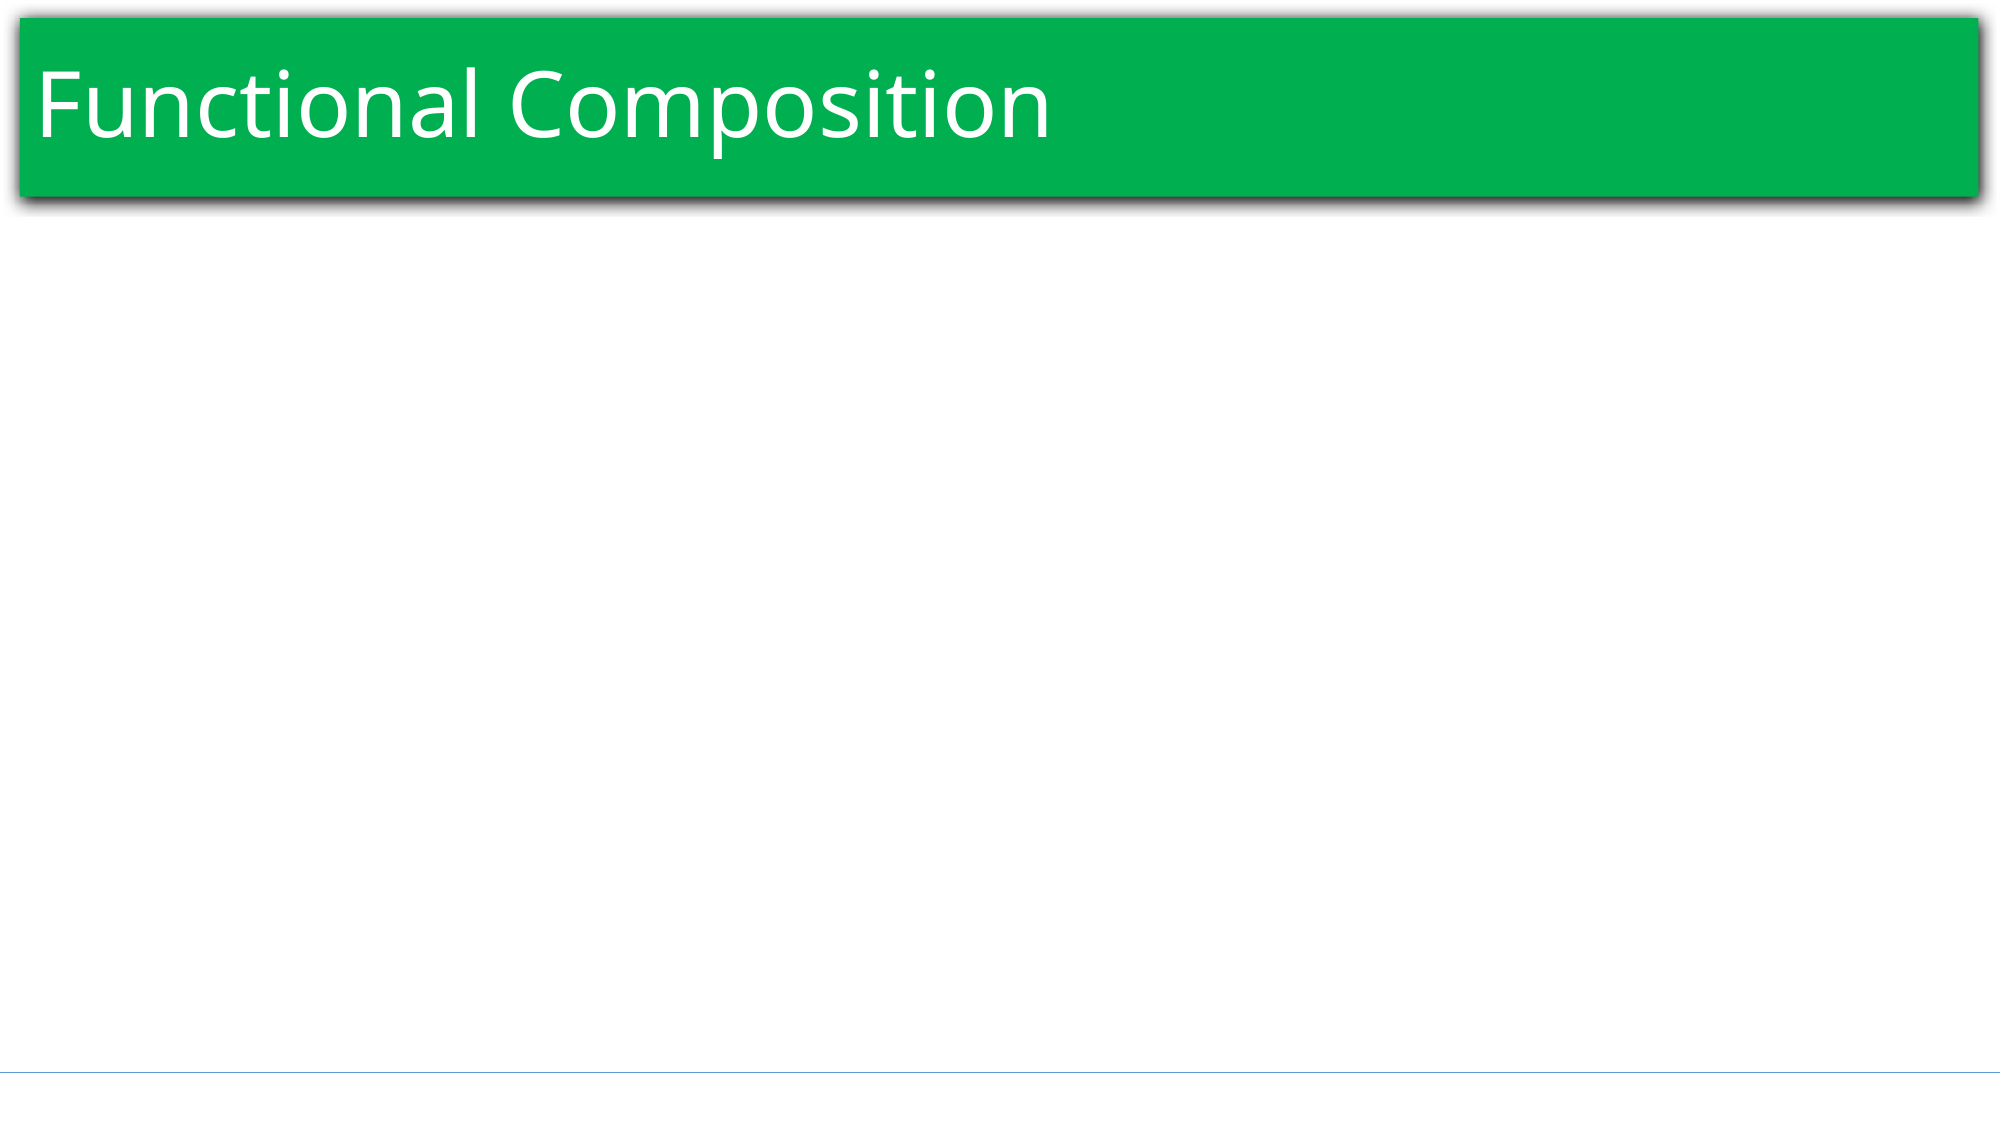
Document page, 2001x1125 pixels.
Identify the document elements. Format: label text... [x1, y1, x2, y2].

title Functional Composition [19, 18, 1979, 197]
